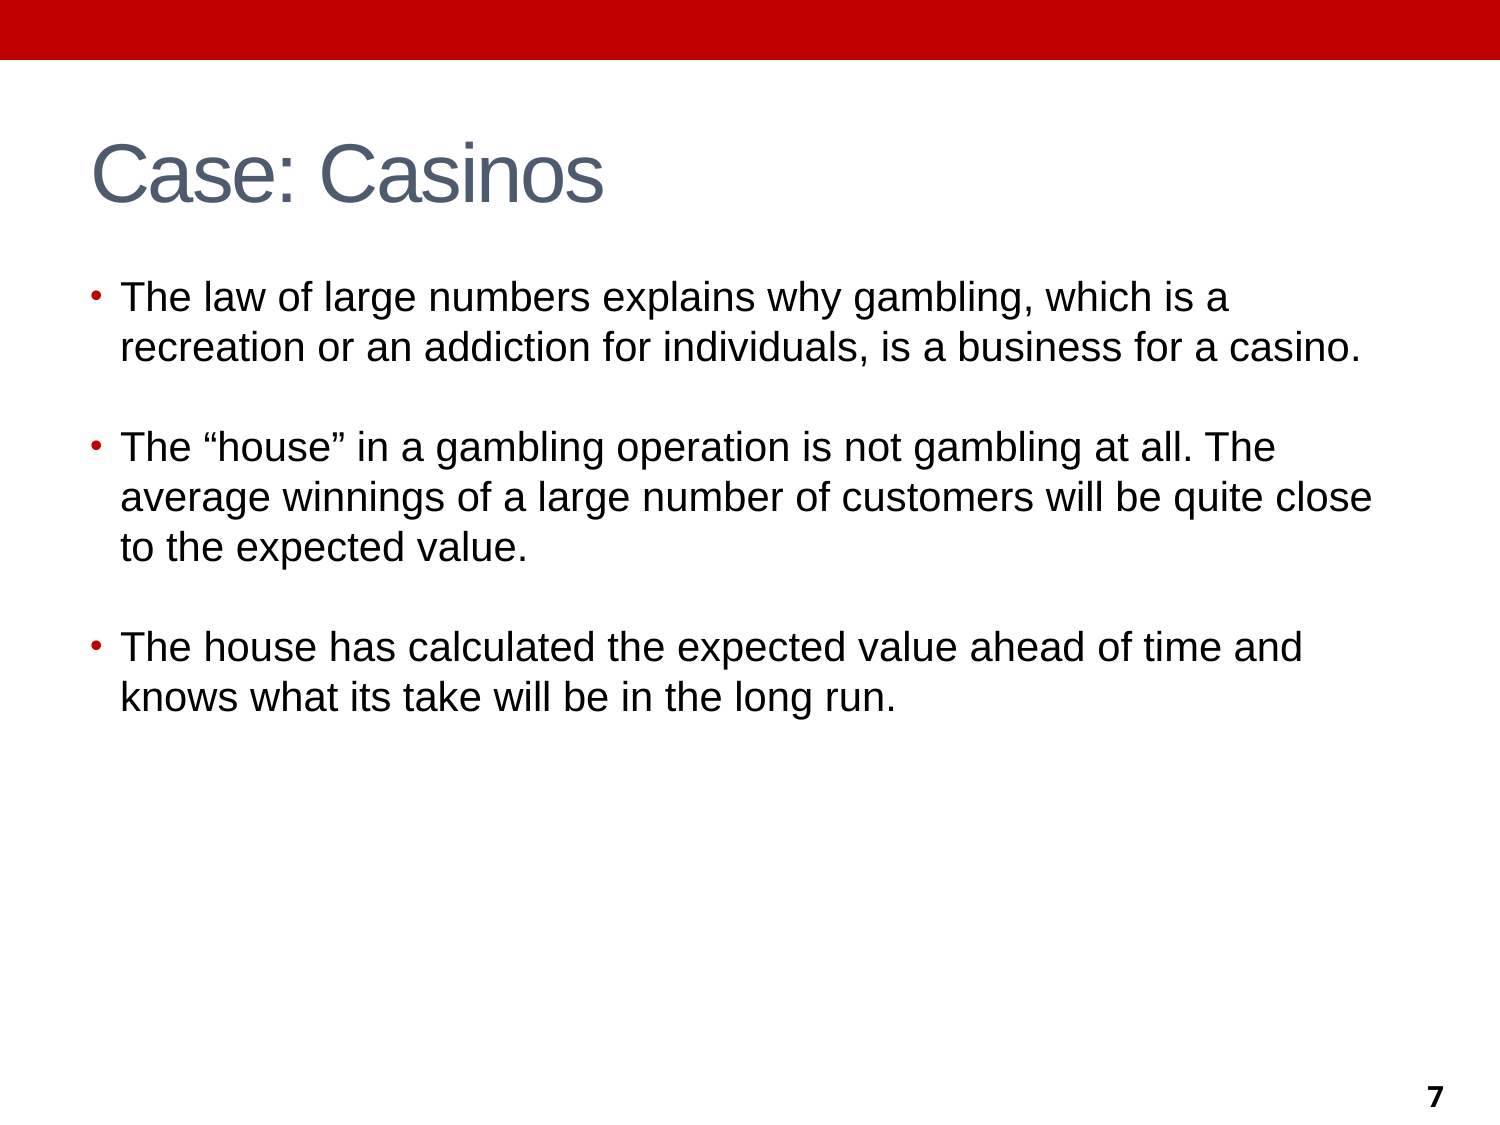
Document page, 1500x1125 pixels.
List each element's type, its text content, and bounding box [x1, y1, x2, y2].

title Case: Casinos [75, 87, 1425, 250]
slide_number 7 [1412, 1071, 1500, 1125]
list The law of large numbers explains why gambling, which is a recreation or an addiction for individuals, is a business for a casino. The “house” in a gambling operation is not gambling at all. The average winnings of a large number of customers will be quite close to the expected value. The house has calculated the expected value ahead of time and knows what its take will be in the long run. [74, 262, 1426, 1063]
